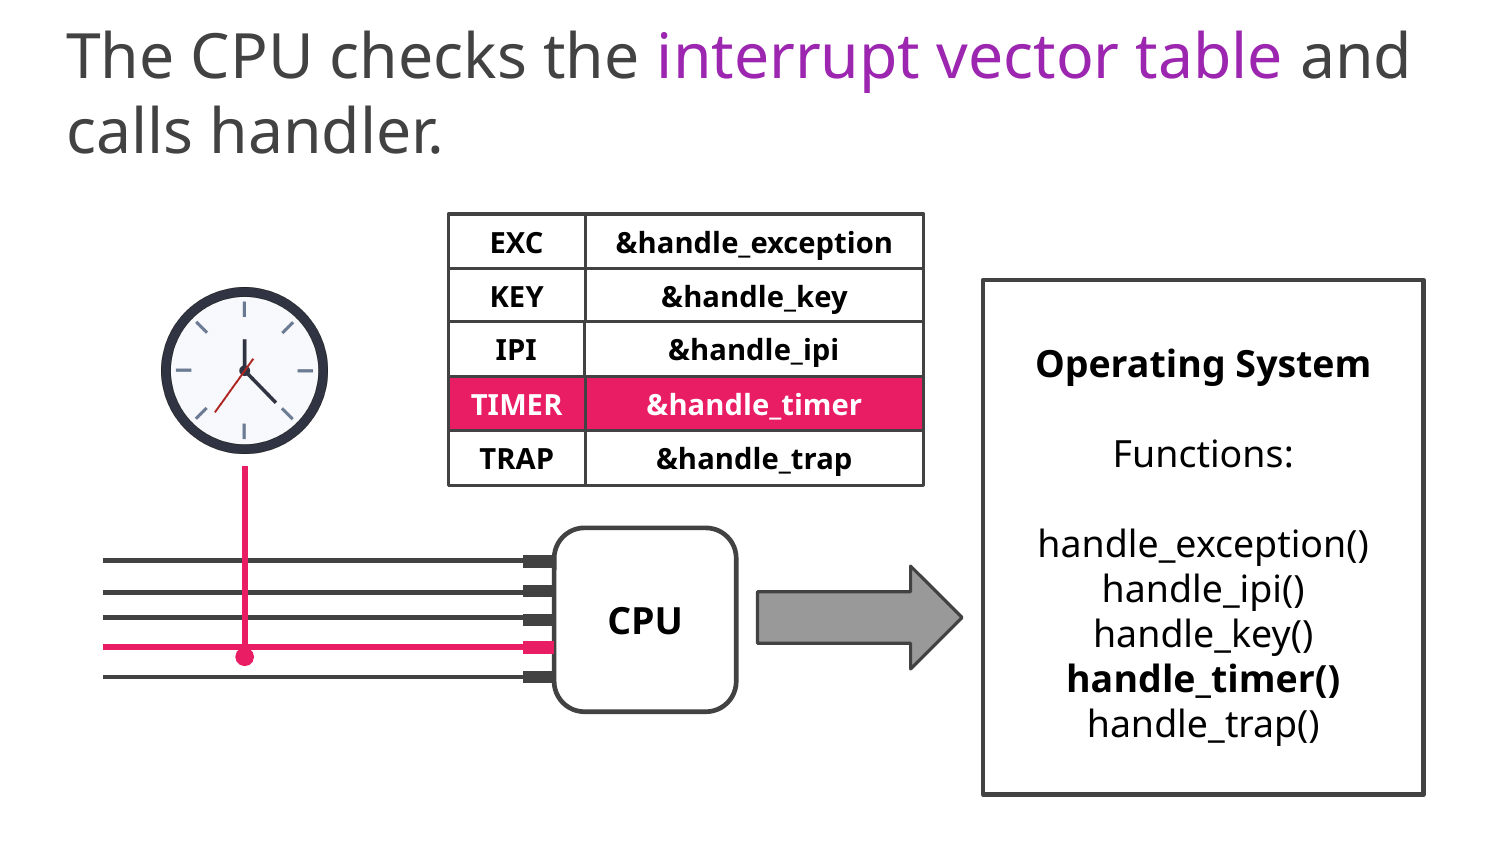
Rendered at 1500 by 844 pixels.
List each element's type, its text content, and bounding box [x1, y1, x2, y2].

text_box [447, 430, 924, 486]
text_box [447, 268, 924, 320]
picture [161, 287, 328, 454]
text_box [757, 566, 963, 669]
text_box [447, 375, 924, 429]
text_box CPU [554, 527, 737, 712]
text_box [447, 213, 924, 268]
title The CPU checks the interrupt vector table and calls handler. [51, 61, 1449, 182]
text_box Operating System Functions: handle_exception() handle_ipi() handle_key() handle_timer() handle_trap() [983, 280, 1424, 795]
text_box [447, 321, 924, 375]
